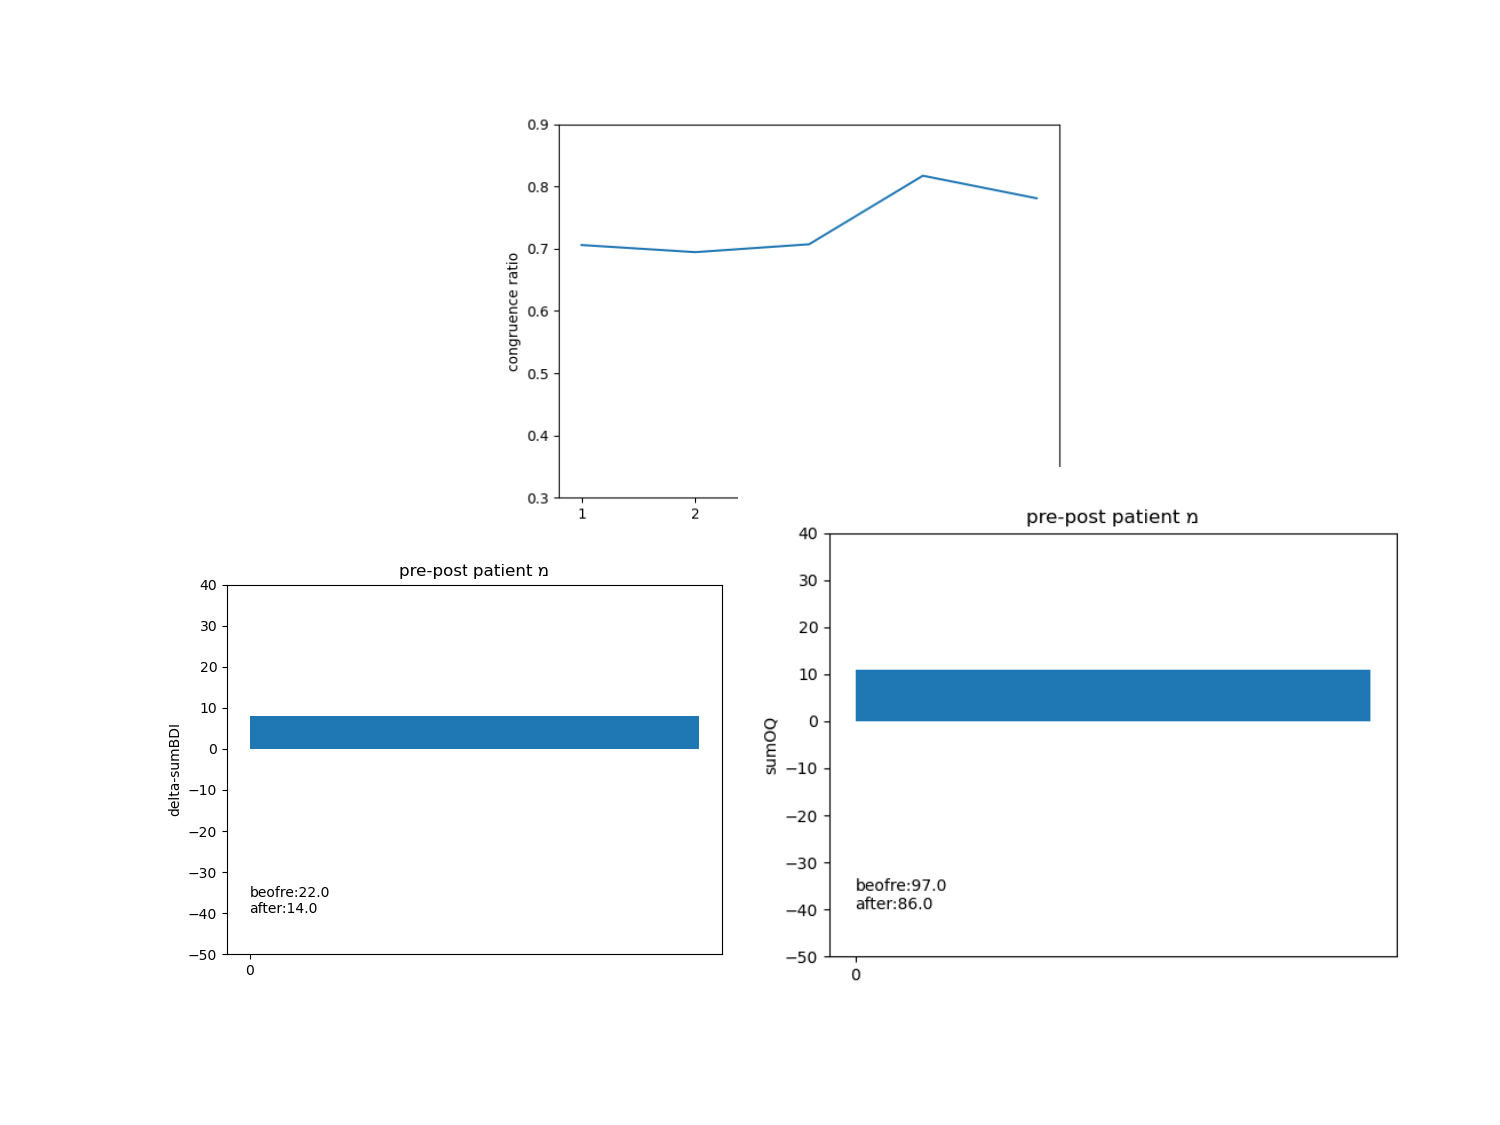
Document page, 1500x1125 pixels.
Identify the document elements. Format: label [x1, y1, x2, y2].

picture [147, 66, 1471, 1018]
